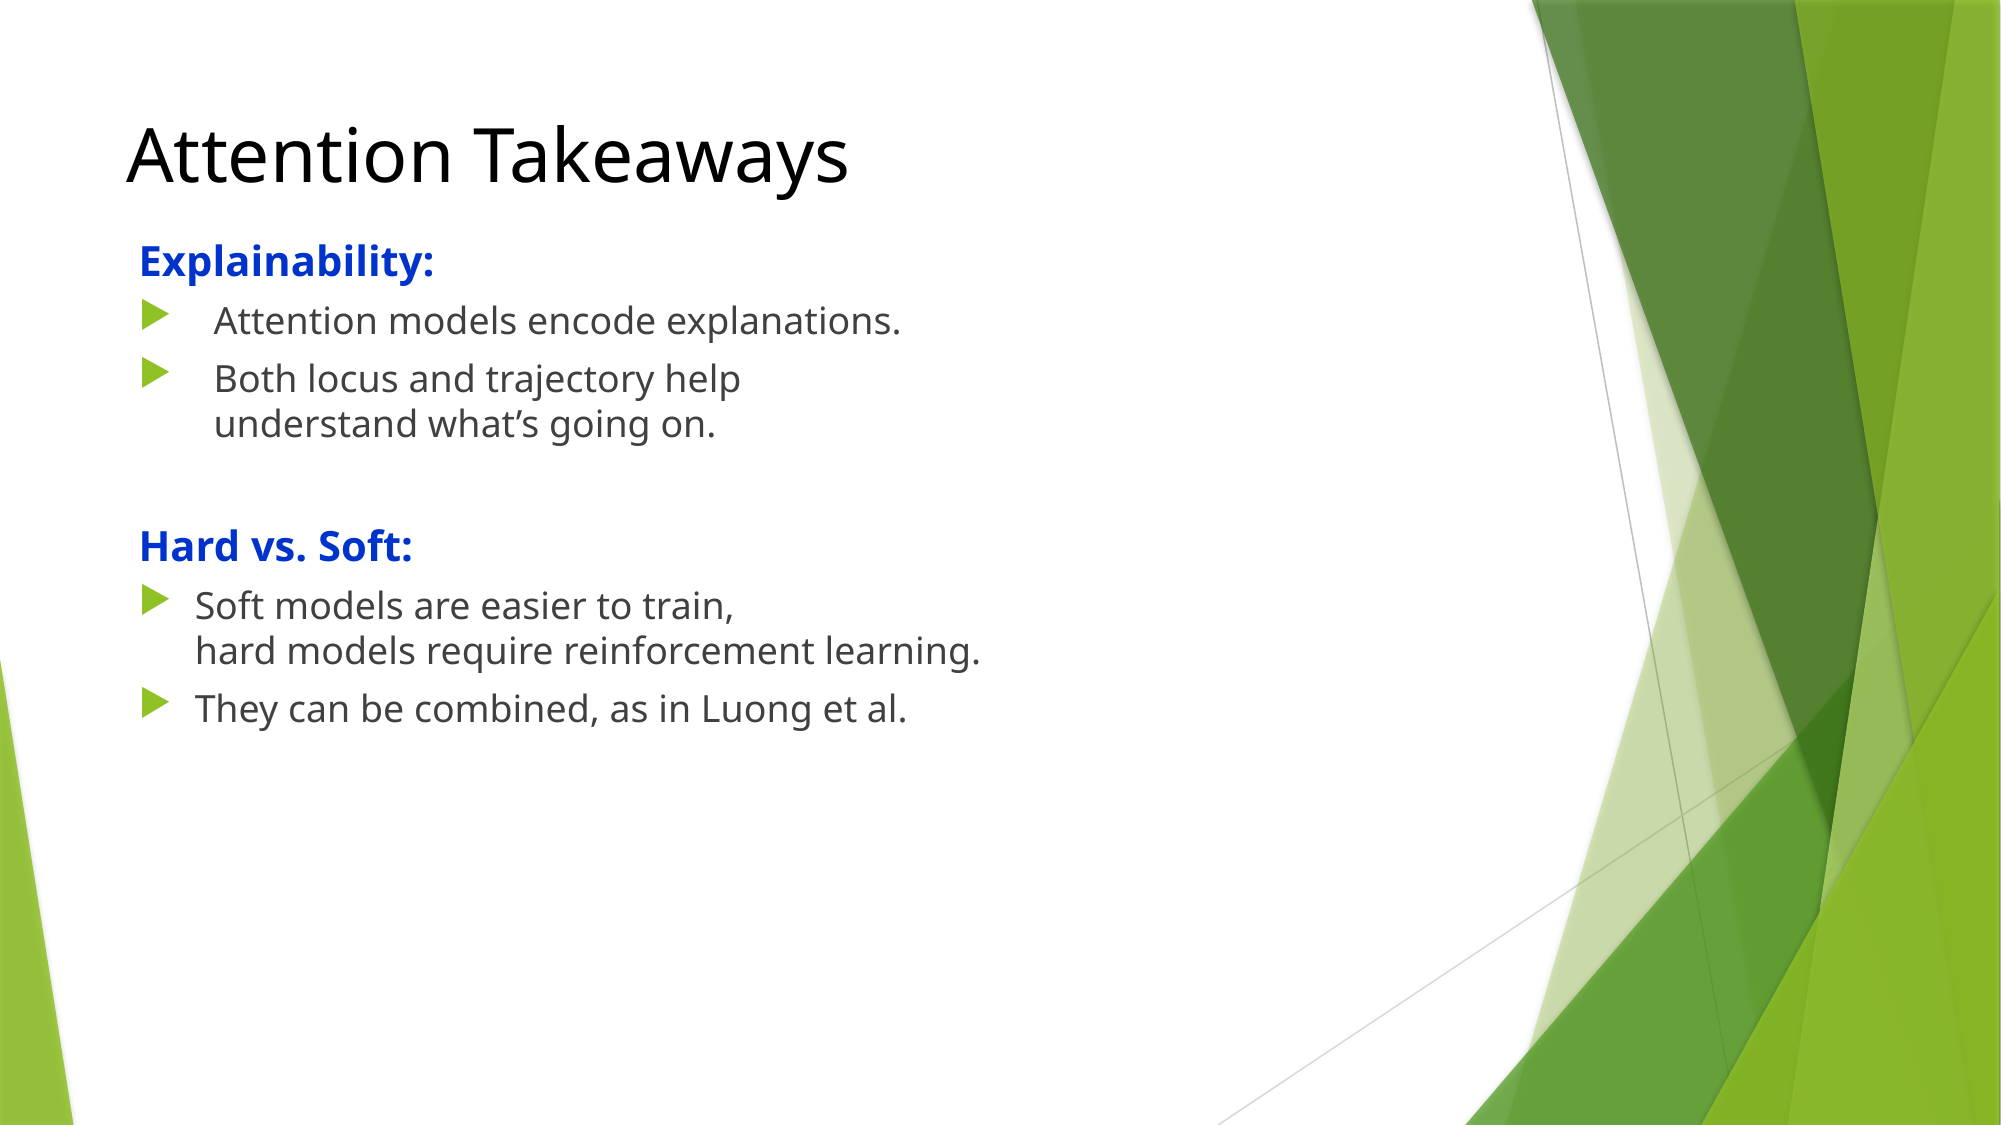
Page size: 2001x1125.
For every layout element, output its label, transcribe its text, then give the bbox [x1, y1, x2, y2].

title Attention Takeaways [111, 99, 1522, 227]
list Explainability: Attention models encode explanations. Both locus and trajectory help understand what’s going on. Hard vs. Soft: Soft models are easier to train, hard models require reinforcement learning. They can be combined, as in Luong et al. [111, 227, 1522, 992]
